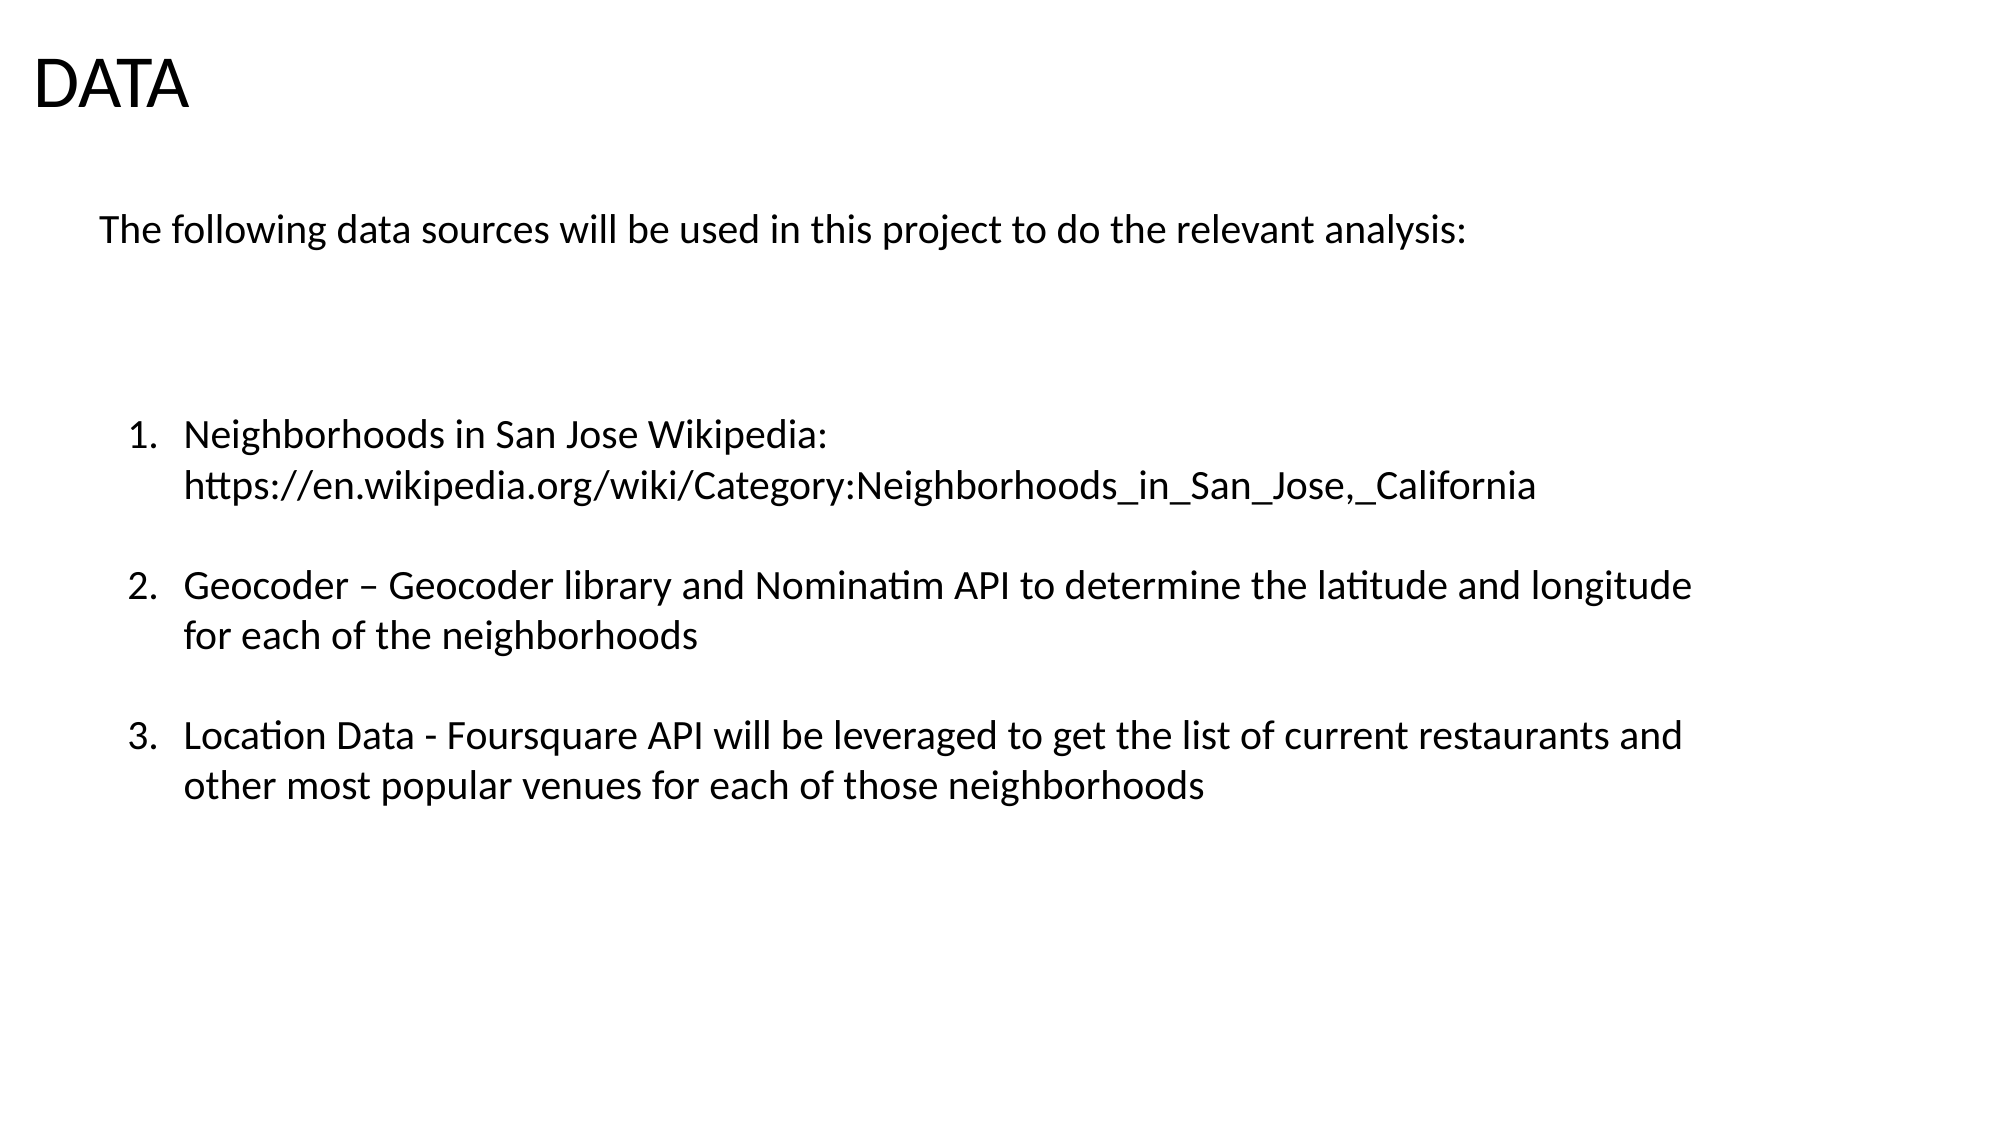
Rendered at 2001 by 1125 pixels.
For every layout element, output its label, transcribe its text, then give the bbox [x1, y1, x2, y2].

text_box DATA [33, 29, 1725, 150]
text_box Neighborhoods in San Jose Wikipedia: https://en.wikipedia.org/wiki/Category:Neighborhoods_in_San_Jose,_California Geocoder – Geocoder library and Nominatim API to determine the latitude and longitude for each of the neighborhoods Location Data - Foursquare API will be leveraged to get the list of current restaurants and other most popular venues for each of those neighborhoods [112, 299, 1750, 815]
text_box The following data sources will be used in this project to do the relevant analysis: [74, 144, 1725, 310]
